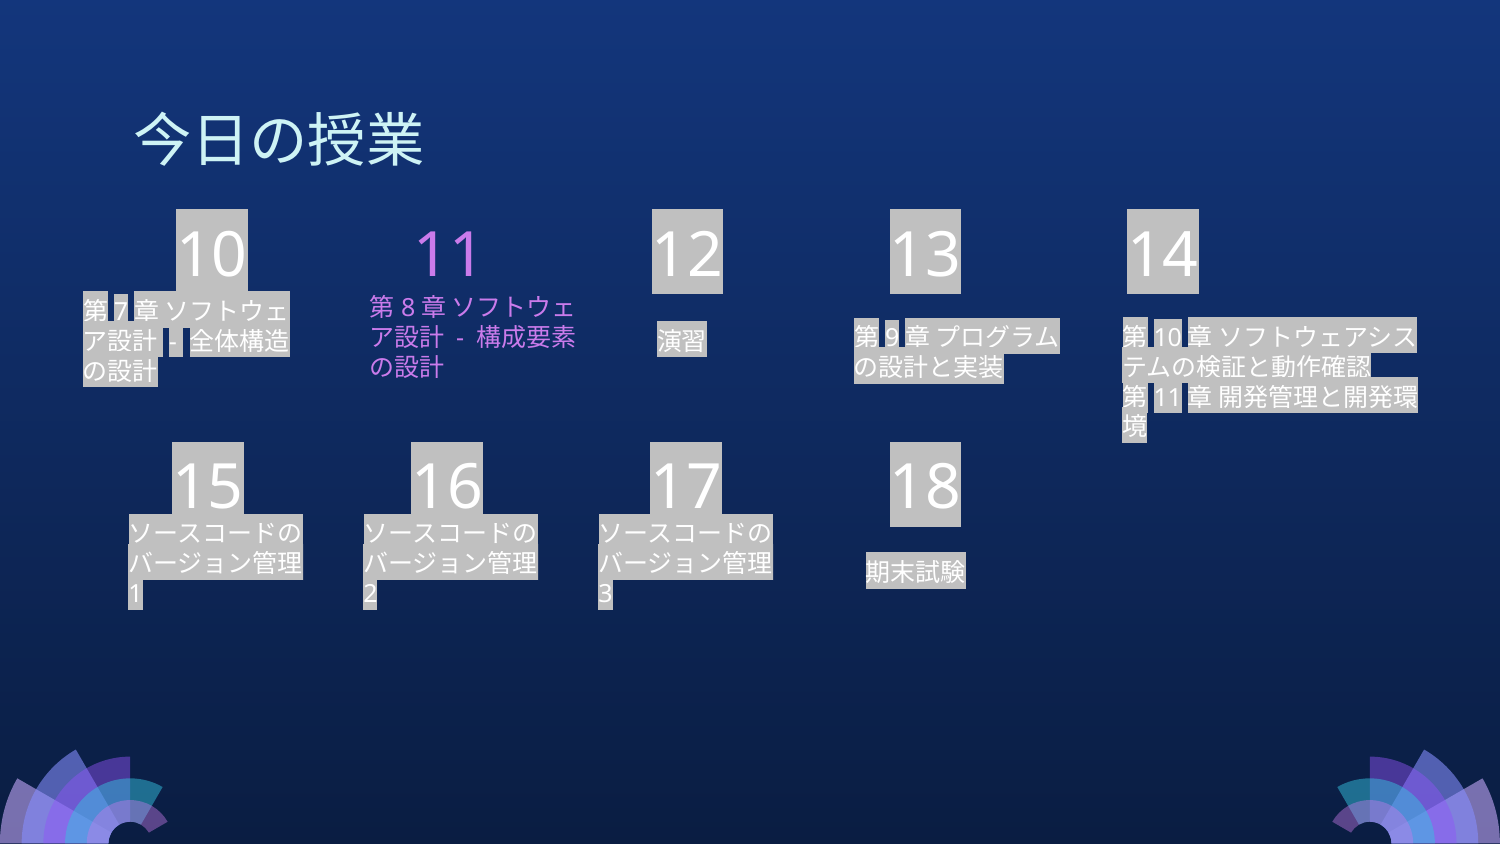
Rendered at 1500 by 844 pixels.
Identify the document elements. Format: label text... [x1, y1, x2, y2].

text_box ソースコードのバージョン管理 3 [560, 537, 796, 623]
title 今日の授業 [118, 88, 1382, 183]
subtitle 第9章 プログラムの設計と実装 [816, 306, 1082, 397]
subtitle 演習 [619, 306, 814, 370]
text_box 16 [357, 451, 538, 516]
text_box 18 [835, 451, 1016, 516]
text_box 17 [596, 451, 777, 516]
title 10 [122, 219, 303, 283]
title 14 [1072, 219, 1254, 283]
title 13 [835, 219, 1016, 283]
subtitle 第8章 ソフトウェア設計 - 構成要素の設計 [332, 306, 617, 397]
text_box 期末試験 [796, 537, 1013, 602]
title 11 [359, 219, 540, 283]
subtitle 第10章 ソフトウェアシステムの検証と動作確認 第11章 開発管理と開発環境 [1084, 306, 1436, 461]
title 12 [597, 219, 778, 283]
subtitle 第7章 ソフトウェア設計 - 全体構造の設計 [45, 306, 330, 400]
text_box ソースコードのバージョン管理 1 [91, 537, 325, 623]
title 15 [118, 451, 299, 516]
text_box ソースコードのバージョン管理 2 [325, 537, 560, 623]
